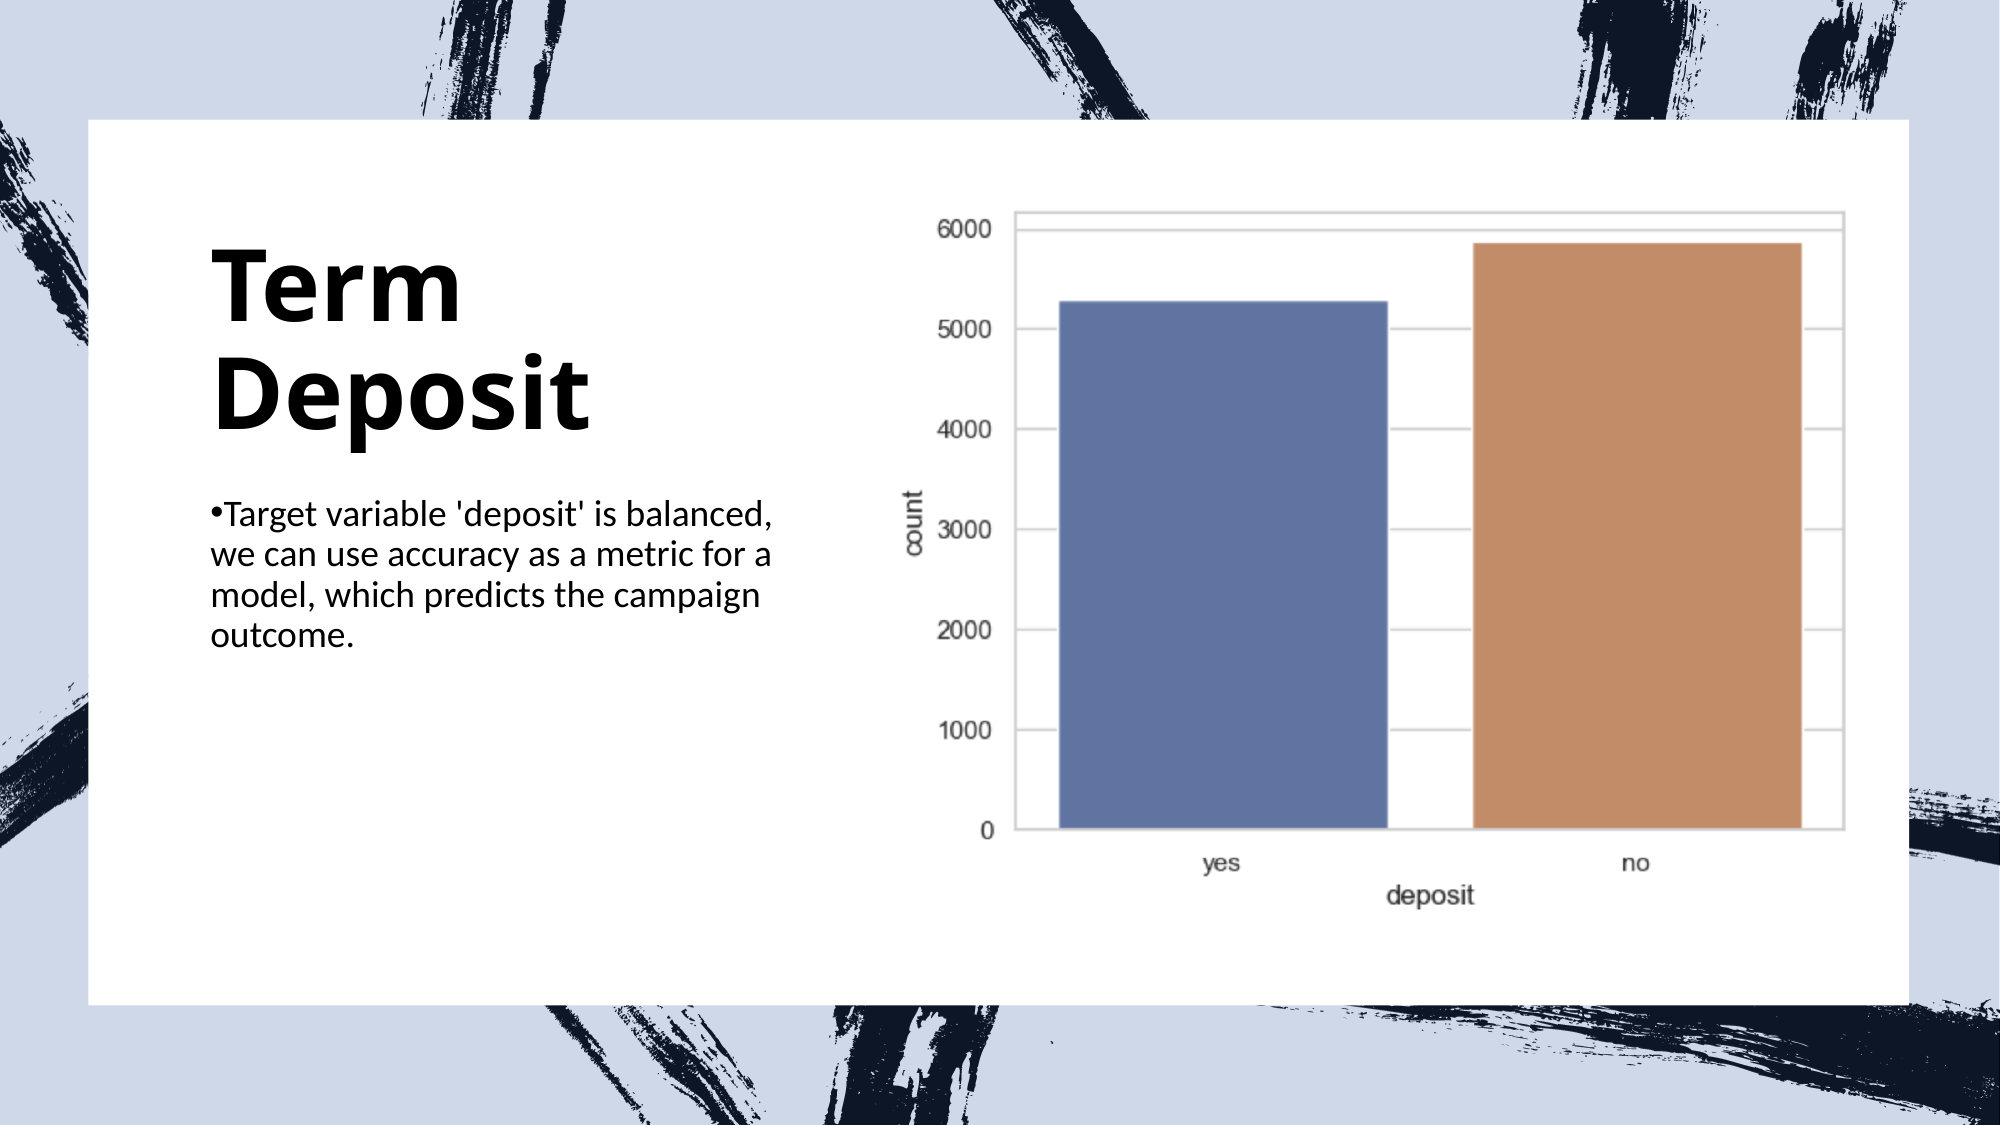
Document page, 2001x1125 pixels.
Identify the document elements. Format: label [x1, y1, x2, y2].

picture [0, 0, 2000, 1125]
list [879, 193, 1881, 930]
